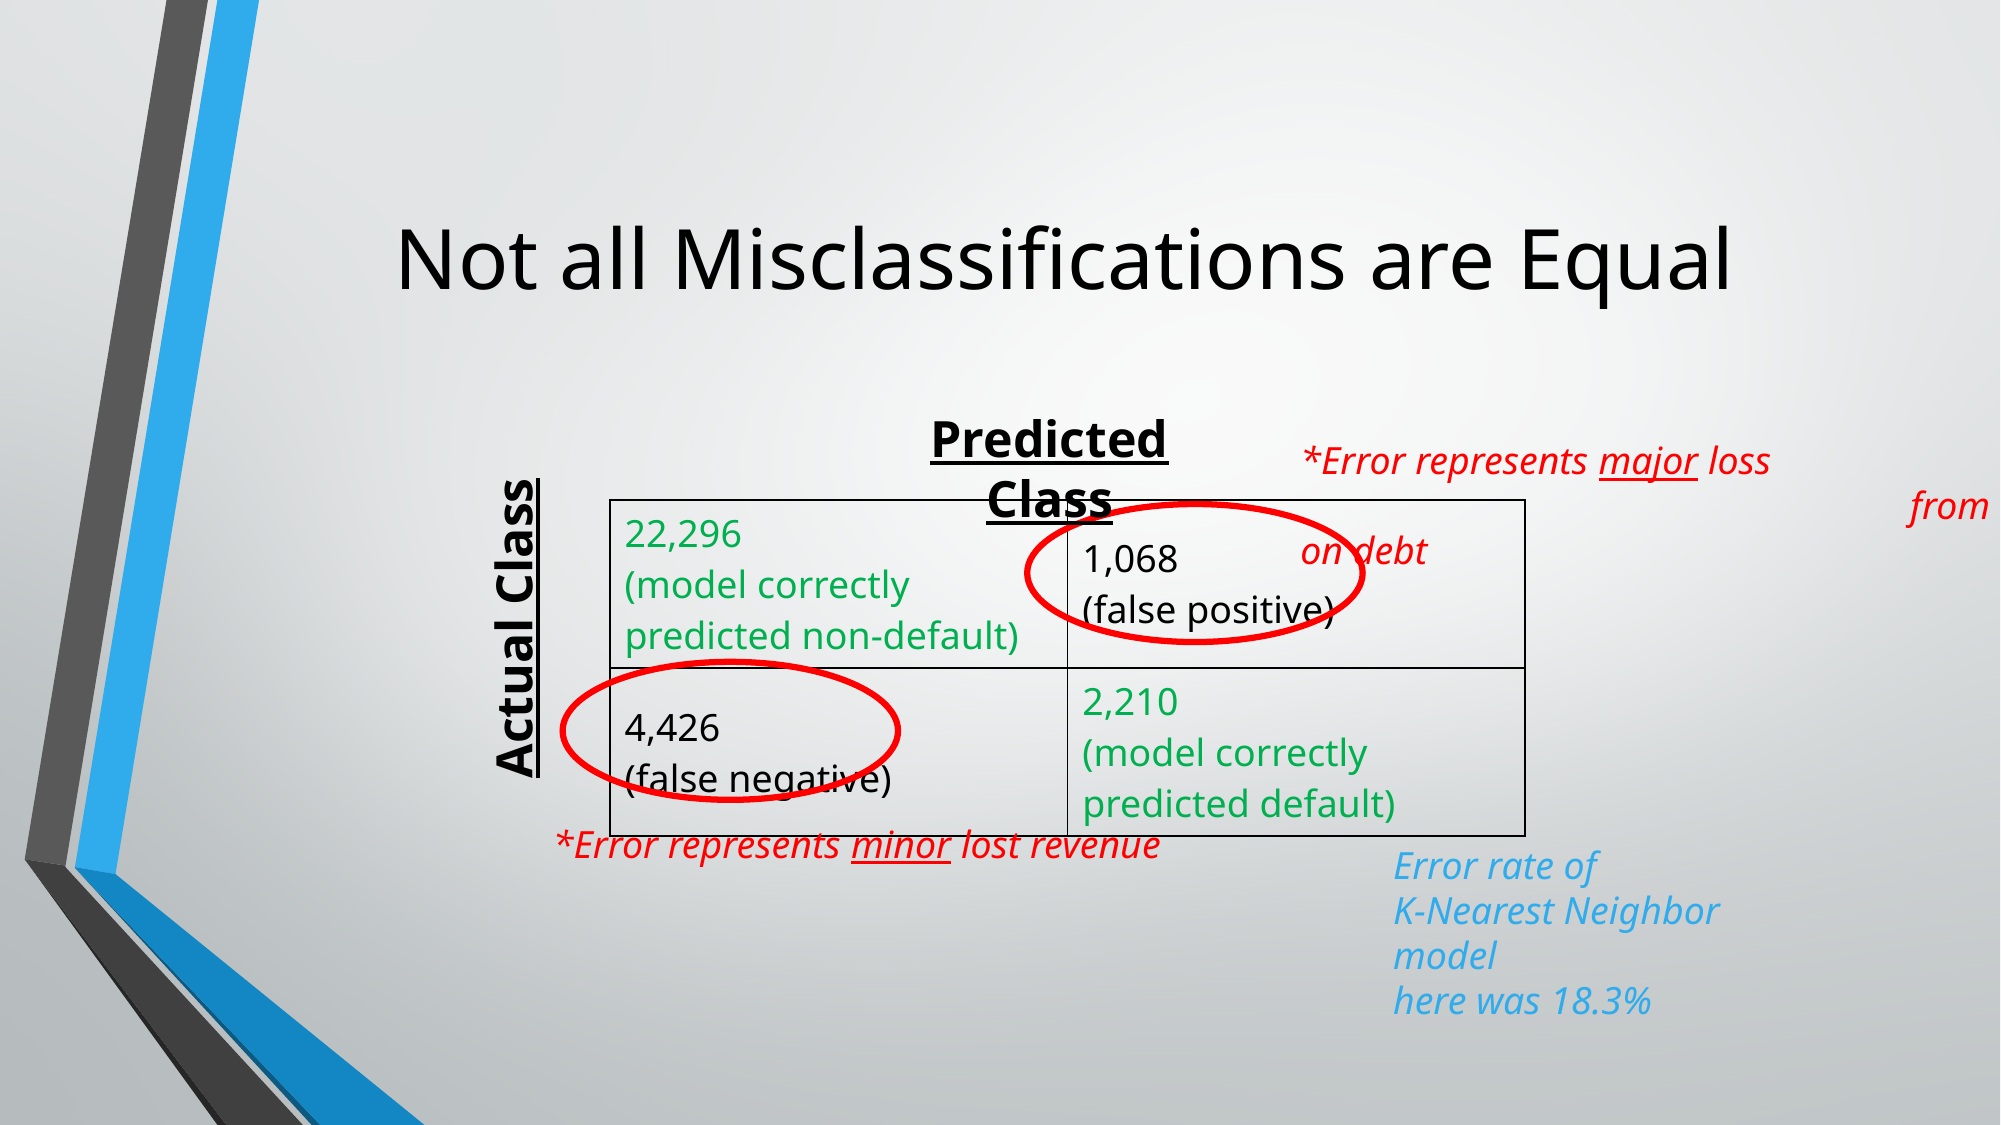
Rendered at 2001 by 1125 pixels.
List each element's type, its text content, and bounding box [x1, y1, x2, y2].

text_box Predicted Class [794, 399, 1230, 535]
title Not all Misclassifications are Equal [243, 112, 1887, 400]
table_cell 4,426 (false negative) [611, 669, 1067, 813]
text_box Error rate of K-Nearest Neighbor model here was 18.3% [1303, 834, 1847, 1030]
table_cell 2,210 (model correctly predicted default) [1068, 669, 1524, 834]
text_box *Error represents minor lost revenue [463, 813, 1398, 873]
text_box Actual Class [474, 433, 550, 813]
table_header 1,068 (false positive) [1068, 580, 1524, 667]
text_box [1025, 535, 1364, 644]
table_header 22,296 (model correctly predicted non-default) [611, 501, 1067, 667]
text_box [561, 660, 900, 802]
text_box *Error represents major loss from default on debt [1210, 430, 2000, 580]
